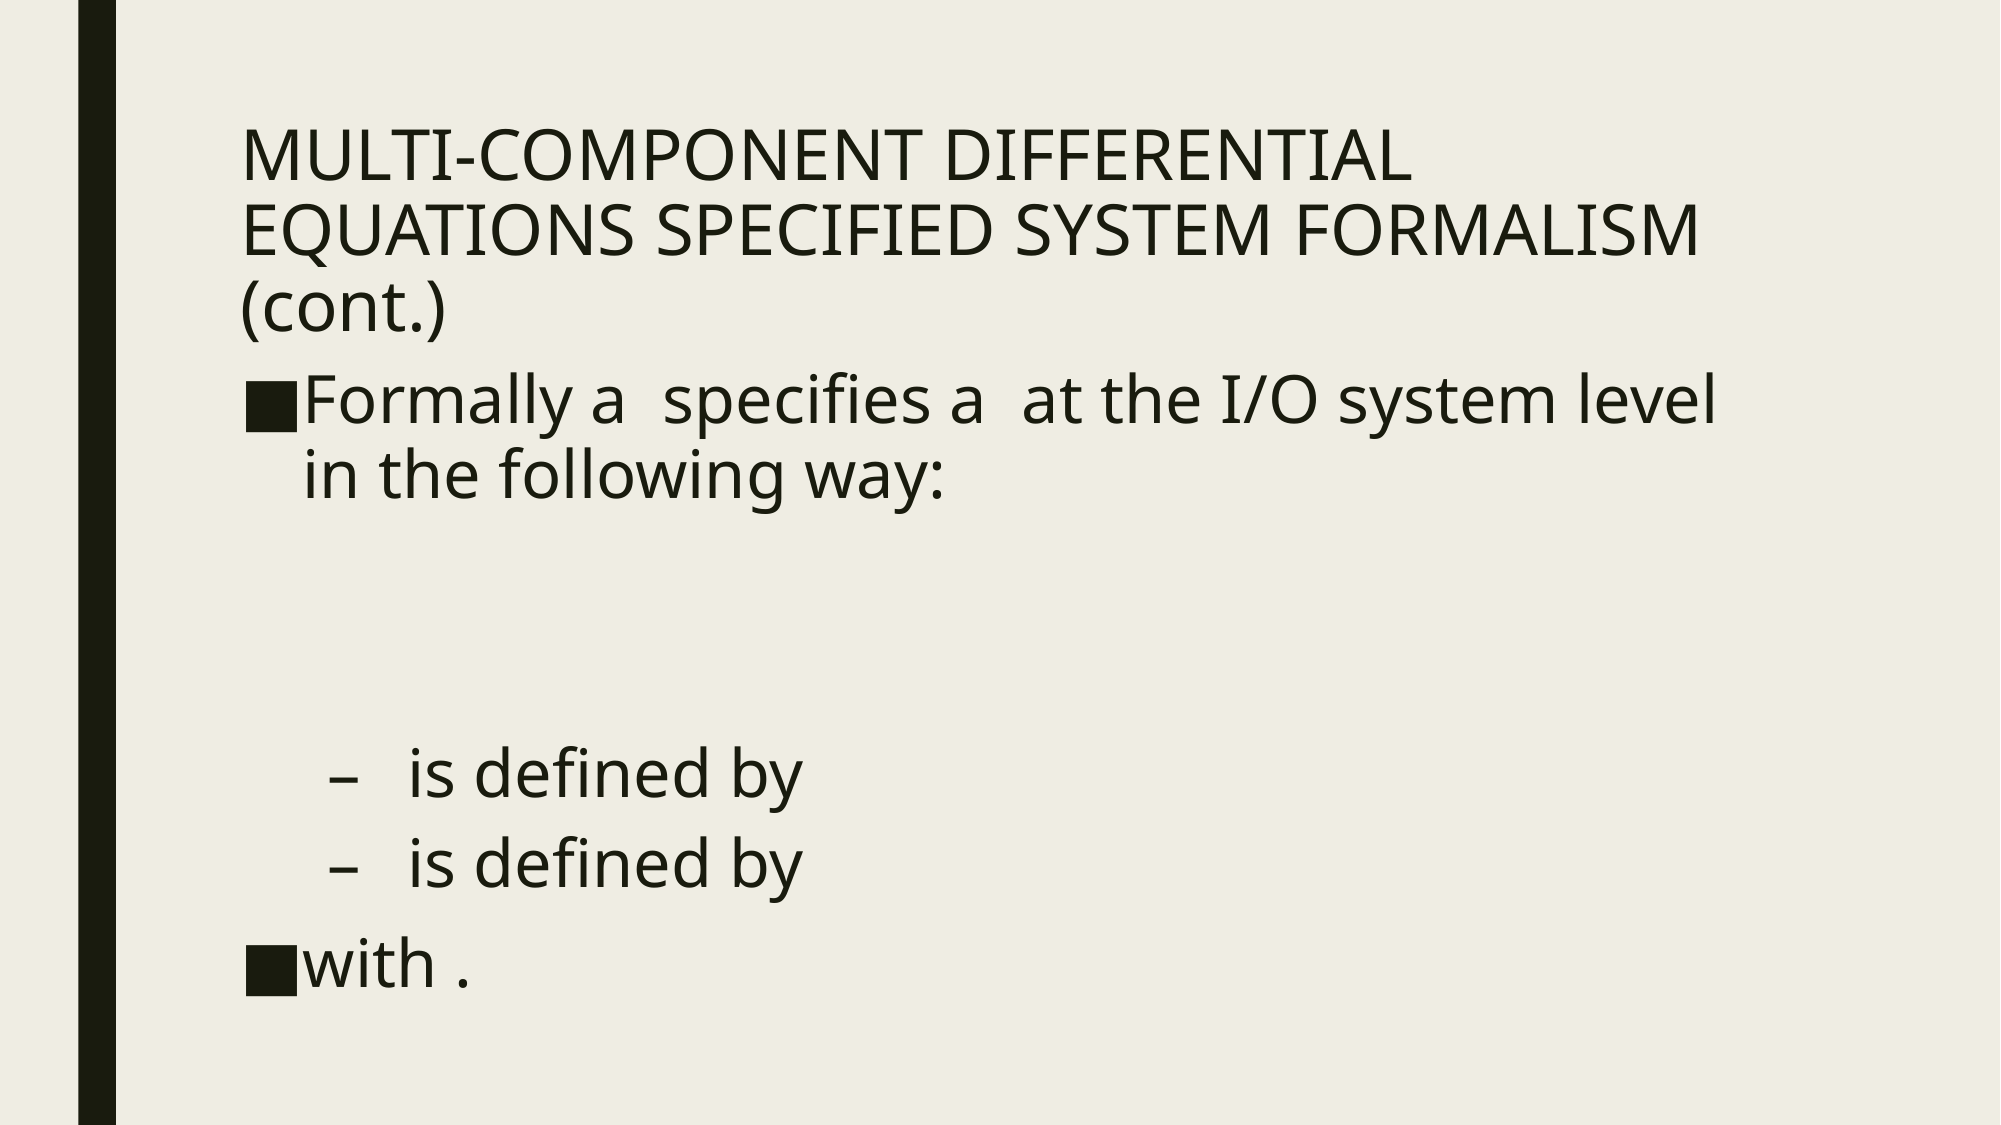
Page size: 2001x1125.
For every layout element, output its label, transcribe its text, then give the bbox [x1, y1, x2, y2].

title MULTI-COMPONENT DIFFERENTIAL EQUATIONS SPECIFIED SYSTEM FORMALISM (cont.) [225, 112, 1838, 357]
